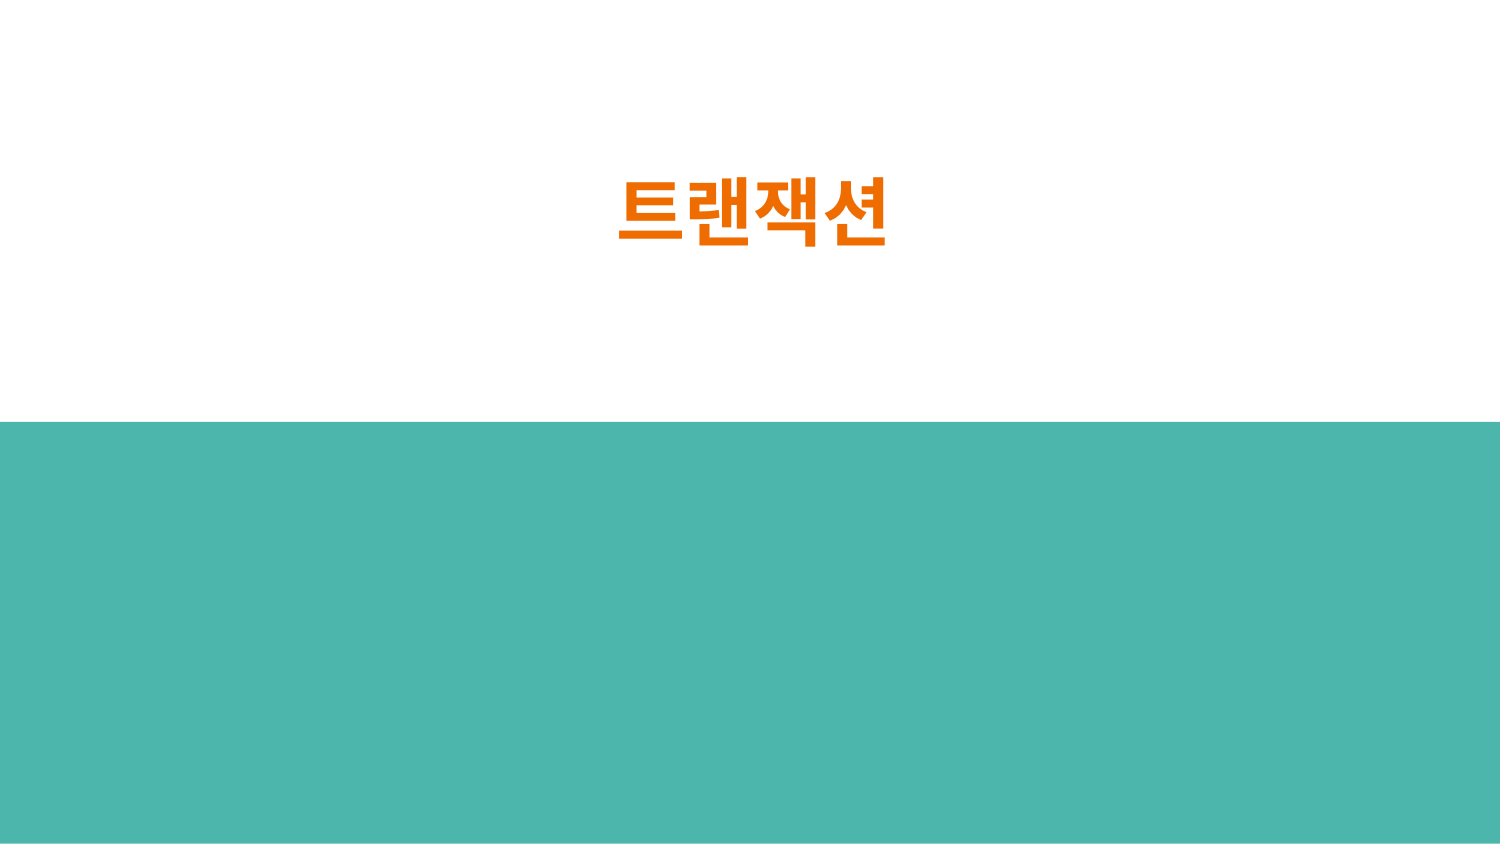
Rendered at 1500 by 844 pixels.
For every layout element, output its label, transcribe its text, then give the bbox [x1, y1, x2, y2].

title 트랜잭션 [51, 133, 1458, 289]
